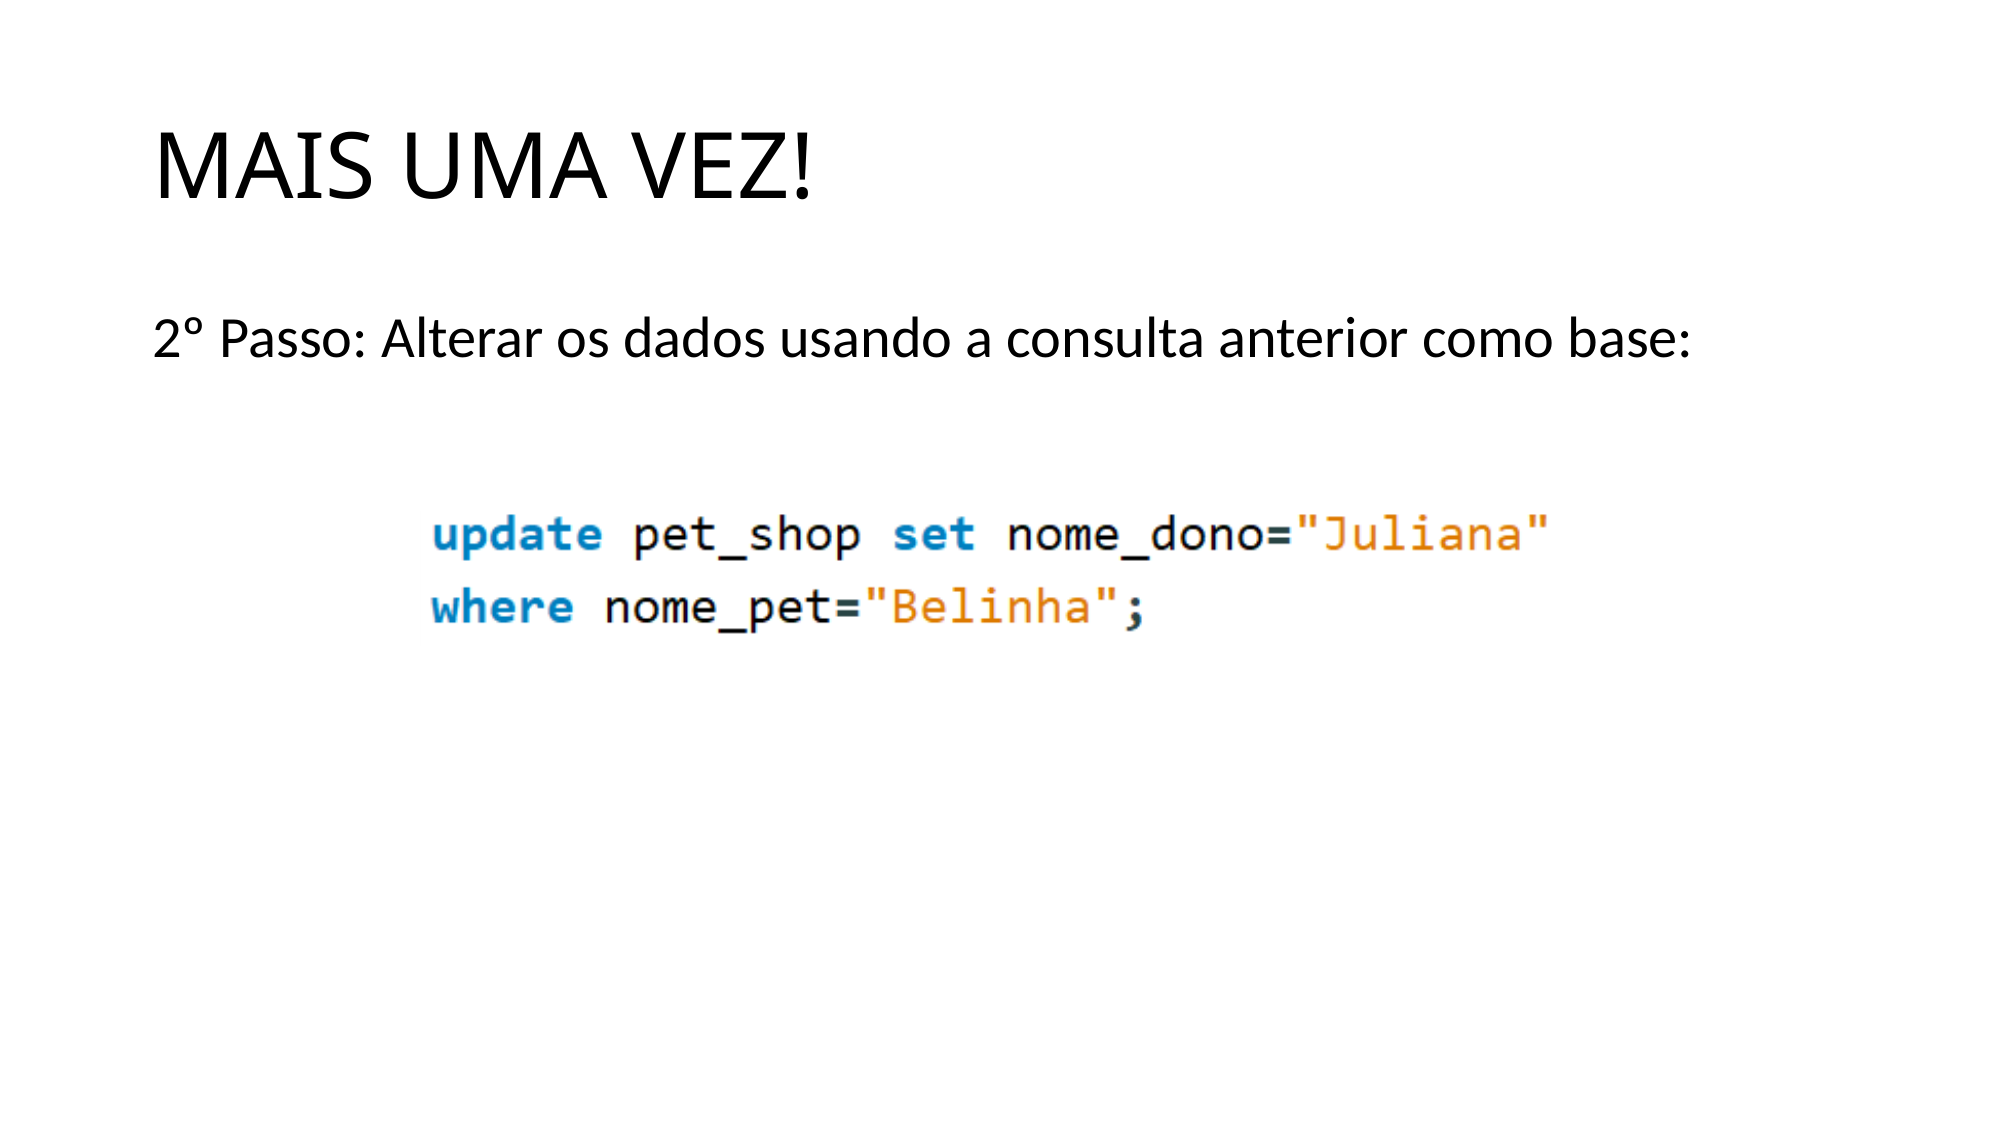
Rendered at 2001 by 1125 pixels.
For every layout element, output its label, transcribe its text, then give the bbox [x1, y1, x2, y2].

list 2º Passo: Alterar os dados usando a consulta anterior como base: [137, 299, 1863, 1014]
title MAIS UMA VEZ! [137, 59, 1863, 278]
picture [419, 511, 1559, 646]
